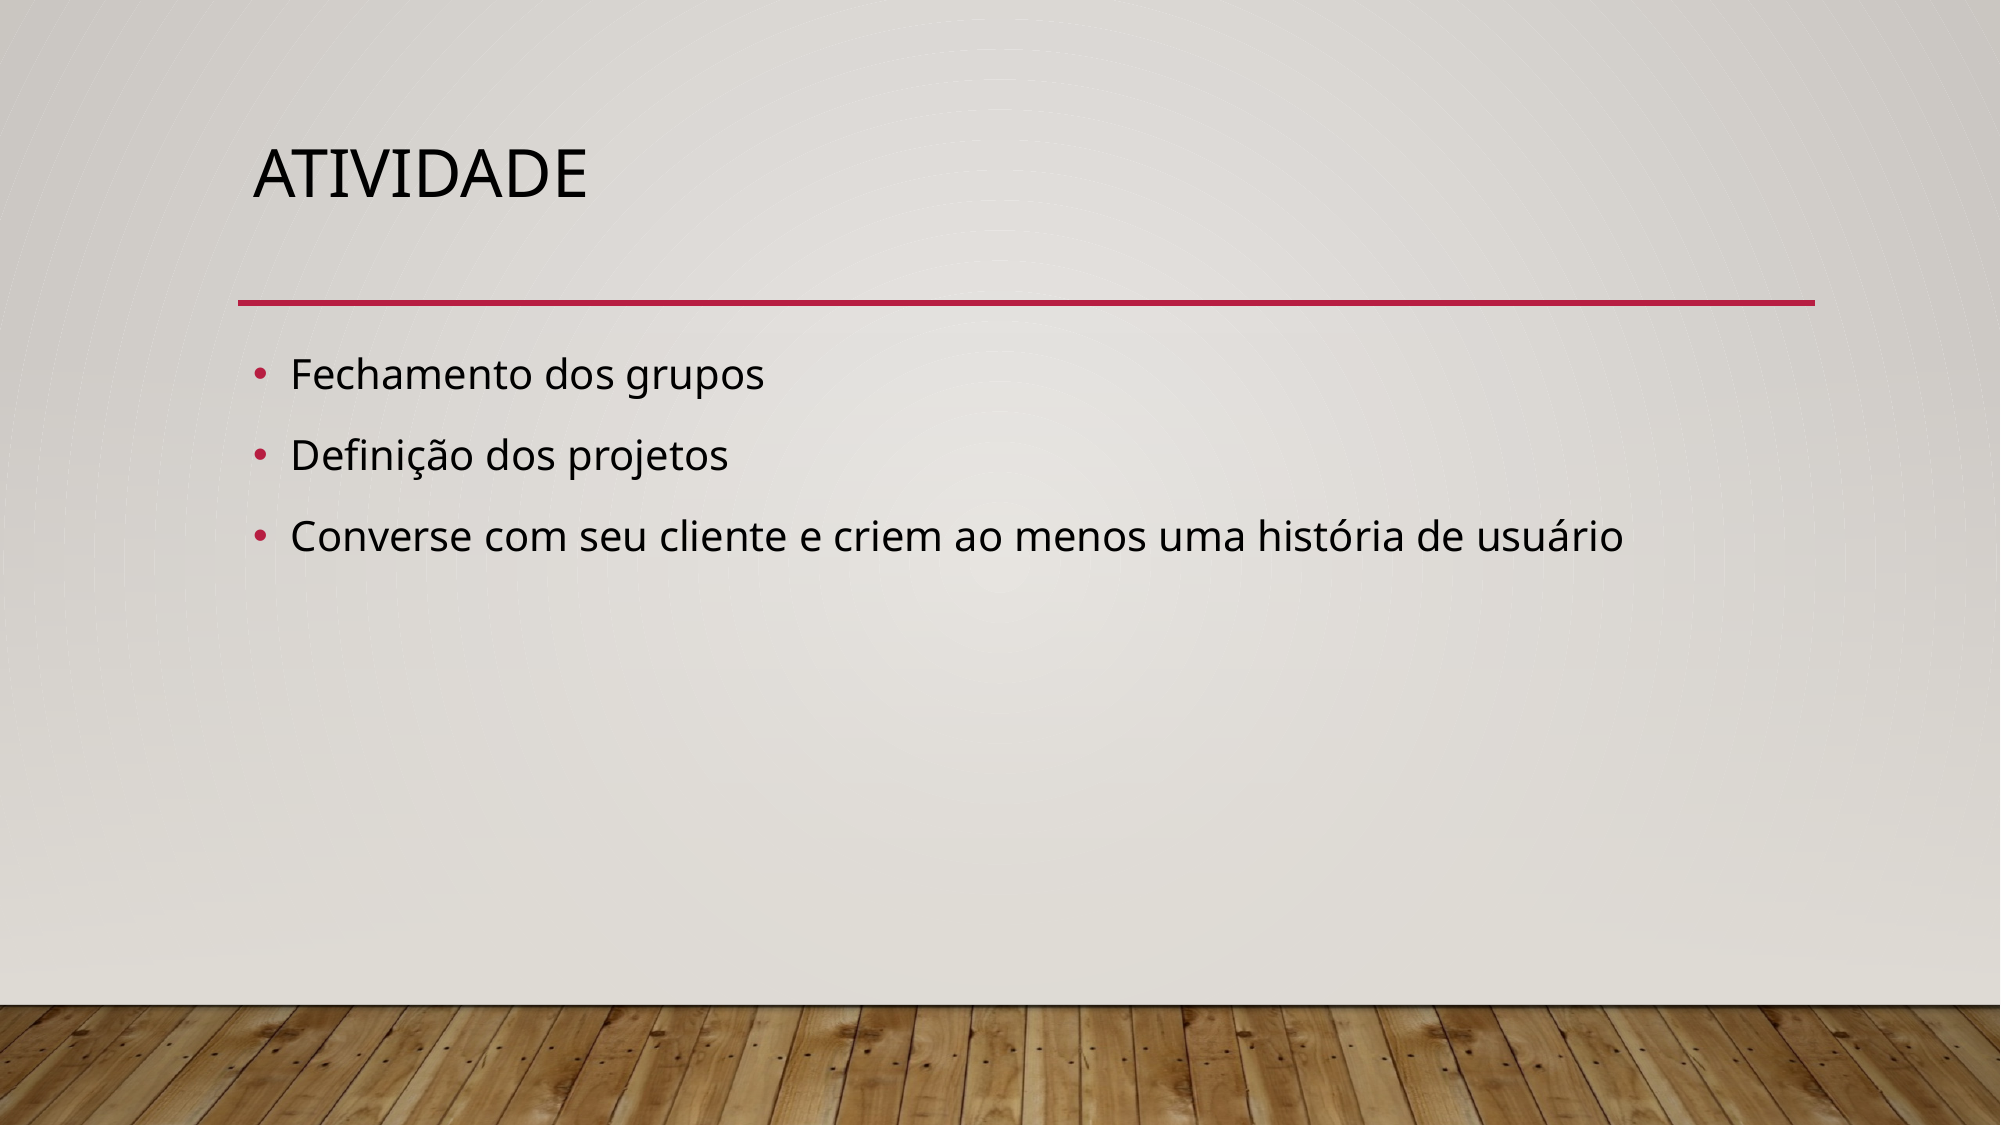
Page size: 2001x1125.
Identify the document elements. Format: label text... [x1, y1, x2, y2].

title atividade [238, 131, 1814, 305]
picture [0, 1005, 2000, 1125]
list Fechamento dos grupos Definição dos projetos Converse com seu cliente e criem ao menos uma história de usuário [238, 330, 1814, 897]
